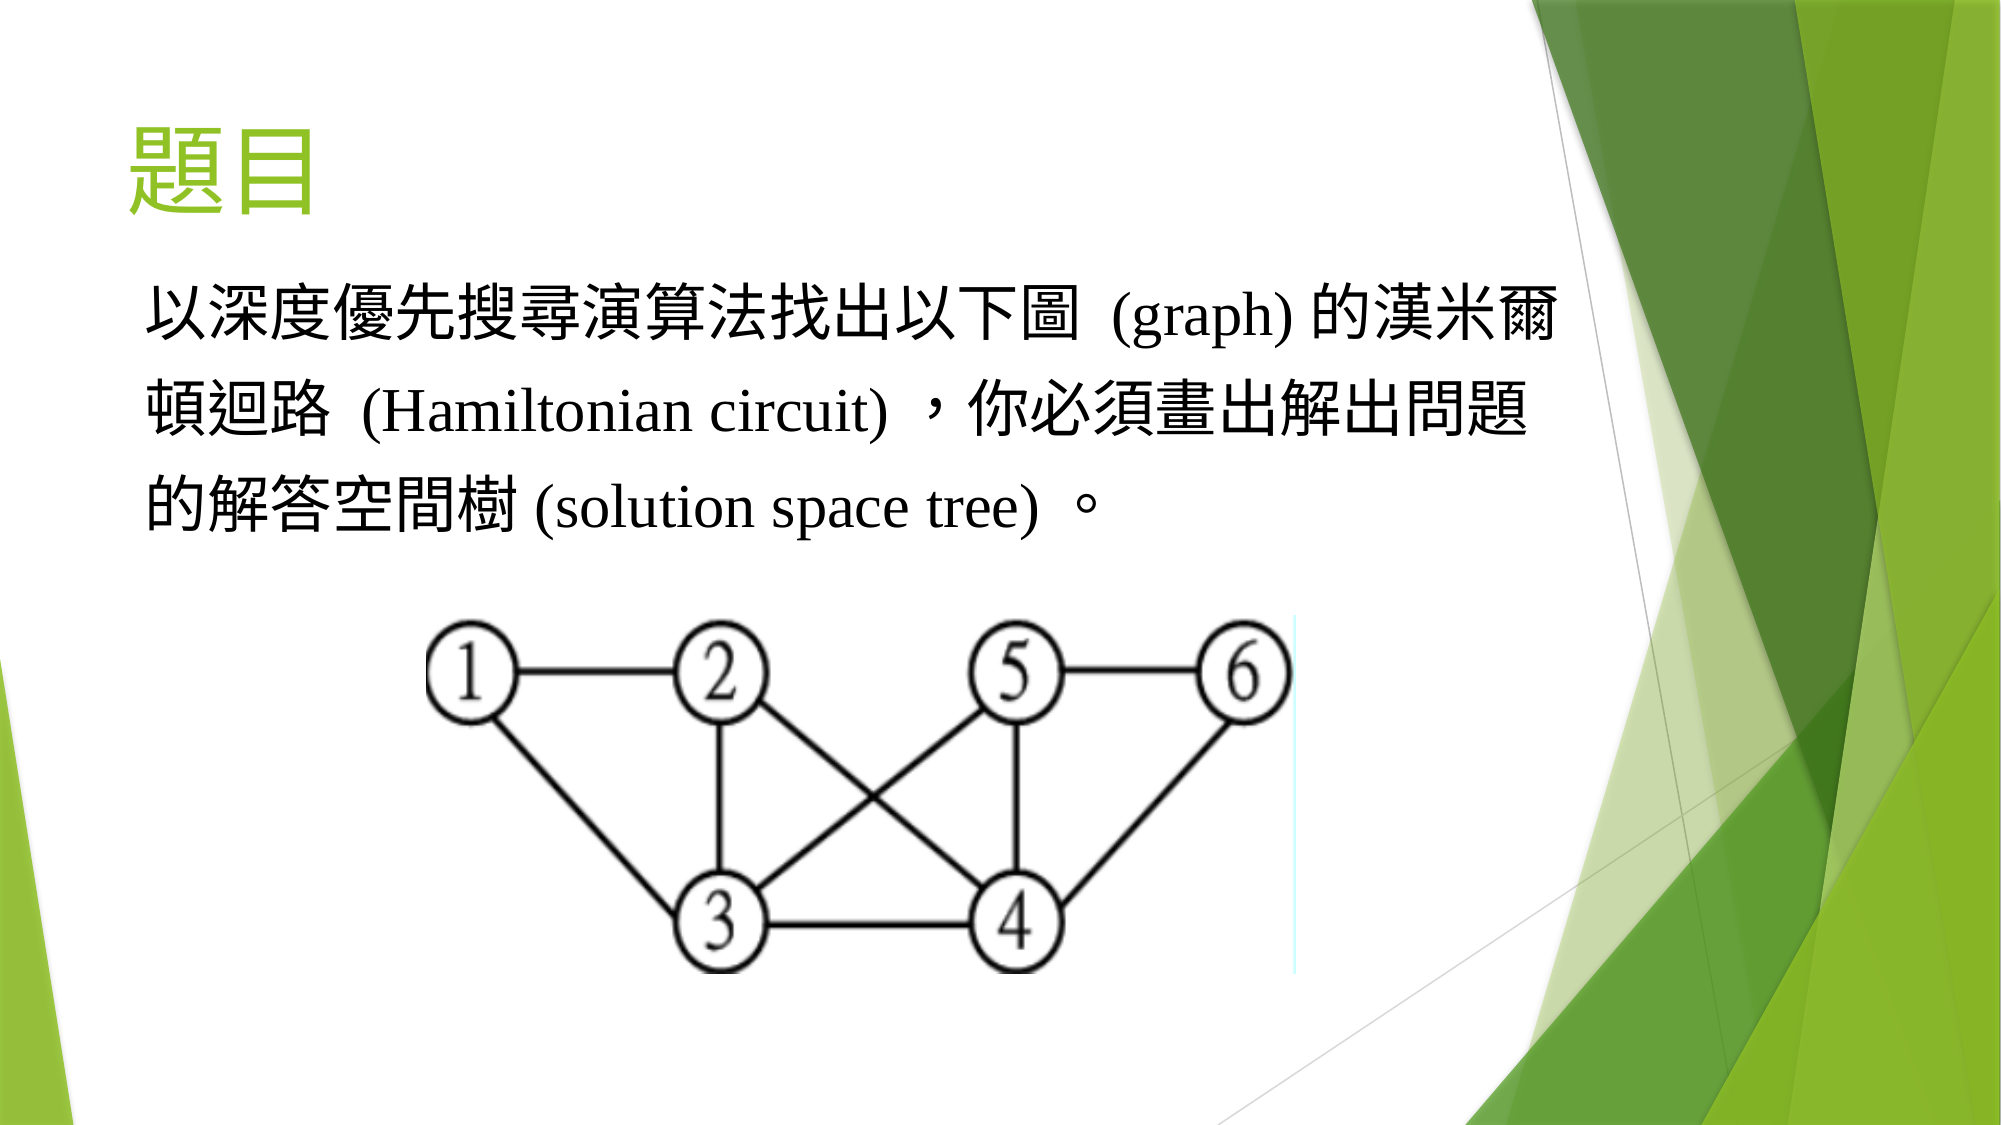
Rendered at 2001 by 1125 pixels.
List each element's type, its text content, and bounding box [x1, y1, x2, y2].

list 以深度優先搜尋演算法找出以下圖 (graph)的漢米爾 頓迴路 (Hamiltonian circuit)，你必須畫出解出問題 的解答空間樹(solution space tree)。 [129, 265, 1676, 860]
title 題目 [111, 99, 1522, 317]
picture [425, 615, 1297, 975]
